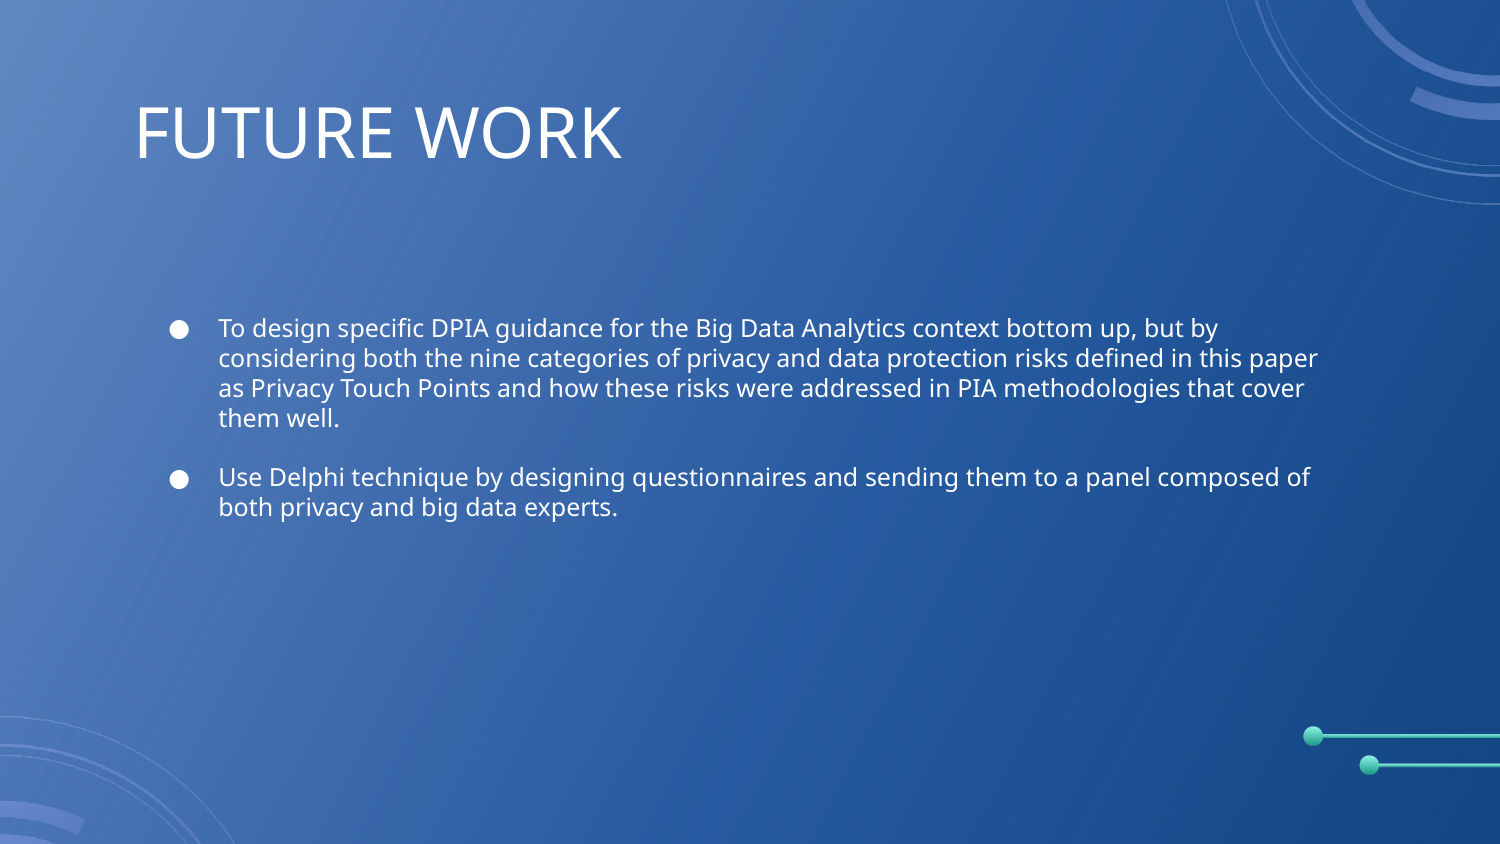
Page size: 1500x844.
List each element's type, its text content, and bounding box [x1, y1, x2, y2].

title FUTURE WORK [118, 72, 1382, 167]
subtitle To design specific DPIA guidance for the Big Data Analytics context bottom up, but by considering both the nine categories of privacy and data protection risks defined in this paper as Privacy Touch Points and how these risks were addressed in PIA methodologies that cover them well. Use Delphi technique by designing questionnaires and sending them to a panel composed of both privacy and big data experts. [128, 237, 1366, 662]
picture [0, 0, 1500, 844]
